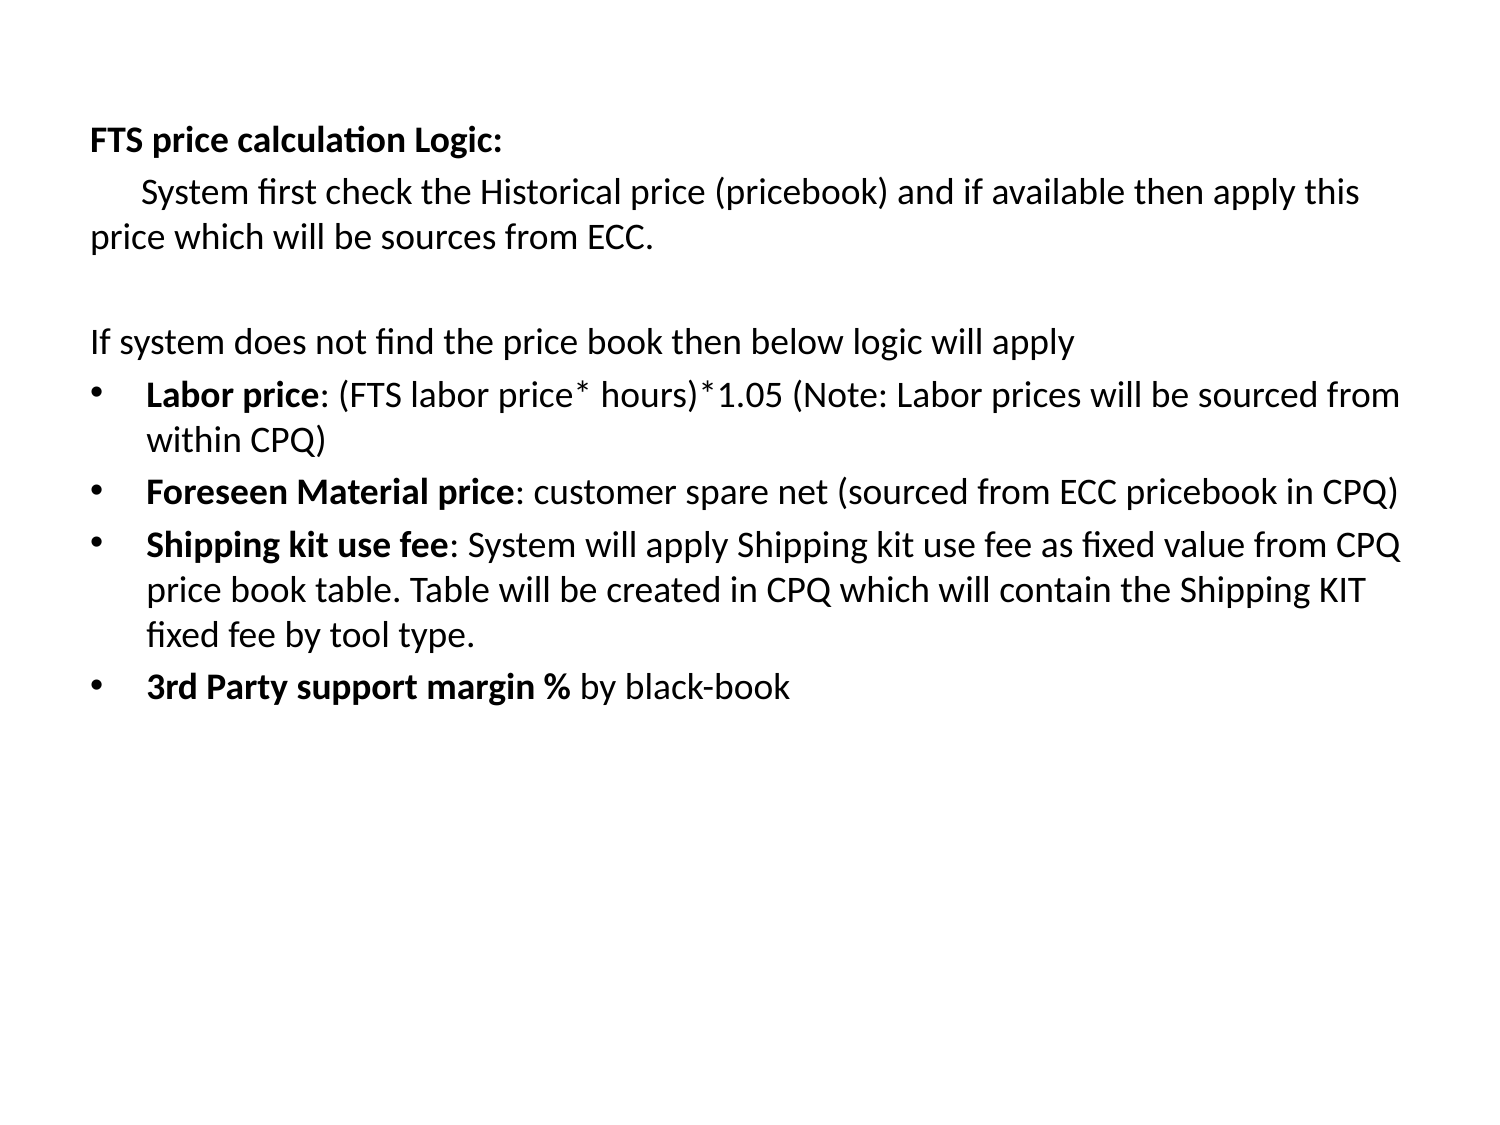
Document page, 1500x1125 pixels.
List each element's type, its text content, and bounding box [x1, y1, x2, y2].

list FTS price calculation Logic: System first check the Historical price (pricebook) and if available then apply this price which will be sources from ECC. If system does not find the price book then below logic will apply Labor price: (FTS labor price* hours)*1.05 (Note: Labor prices will be sourced from within CPQ) Foreseen Material price: customer spare net (sourced from ECC pricebook in CPQ) Shipping kit use fee: System will apply Shipping kit use fee as fixed value from CPQ price book table. Table will be created in CPQ which will contain the Shipping KIT fixed fee by tool type. 3rd Party support margin % by black-book [75, 54, 1425, 1005]
